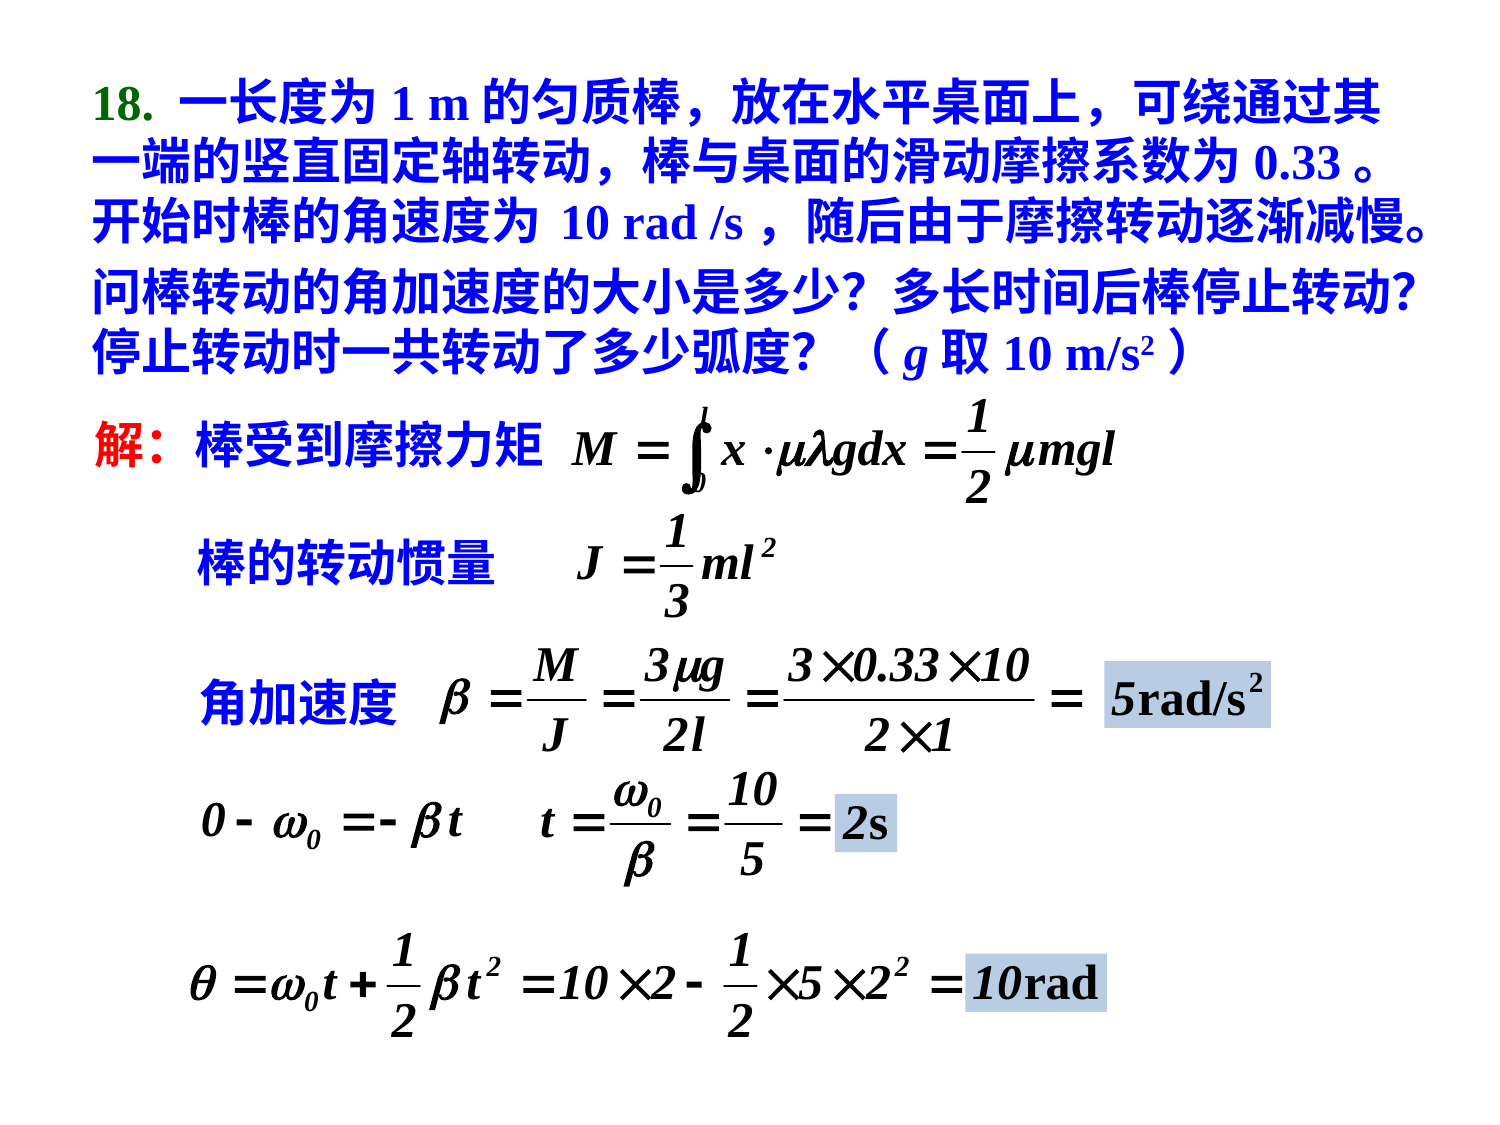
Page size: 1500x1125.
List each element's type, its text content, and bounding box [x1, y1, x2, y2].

text_box 18. 一长度为1 m的匀质棒，放在水平桌面上，可绕通过其一端的竖直固定轴转动，棒与桌面的滑动摩擦系数为0.33。开始时棒的角速度为 10 rad /s，随后由于摩擦转动逐渐减慢。问棒转动的角加速度的大小是多少？多长时间后棒停止转动？停止转动时一共转动了多少弧度？（g取10 m/s2） [76, 62, 1424, 389]
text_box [568, 496, 786, 628]
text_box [532, 753, 833, 897]
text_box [182, 915, 967, 1050]
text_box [430, 629, 1086, 764]
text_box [965, 953, 1108, 1013]
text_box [834, 793, 898, 853]
text_box 角加速度 [184, 663, 414, 739]
text_box 棒的转动惯量 [181, 524, 513, 599]
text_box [194, 786, 475, 863]
text_box 解：棒受到摩擦力矩 [79, 406, 556, 481]
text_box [561, 381, 1129, 516]
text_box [1104, 660, 1272, 729]
